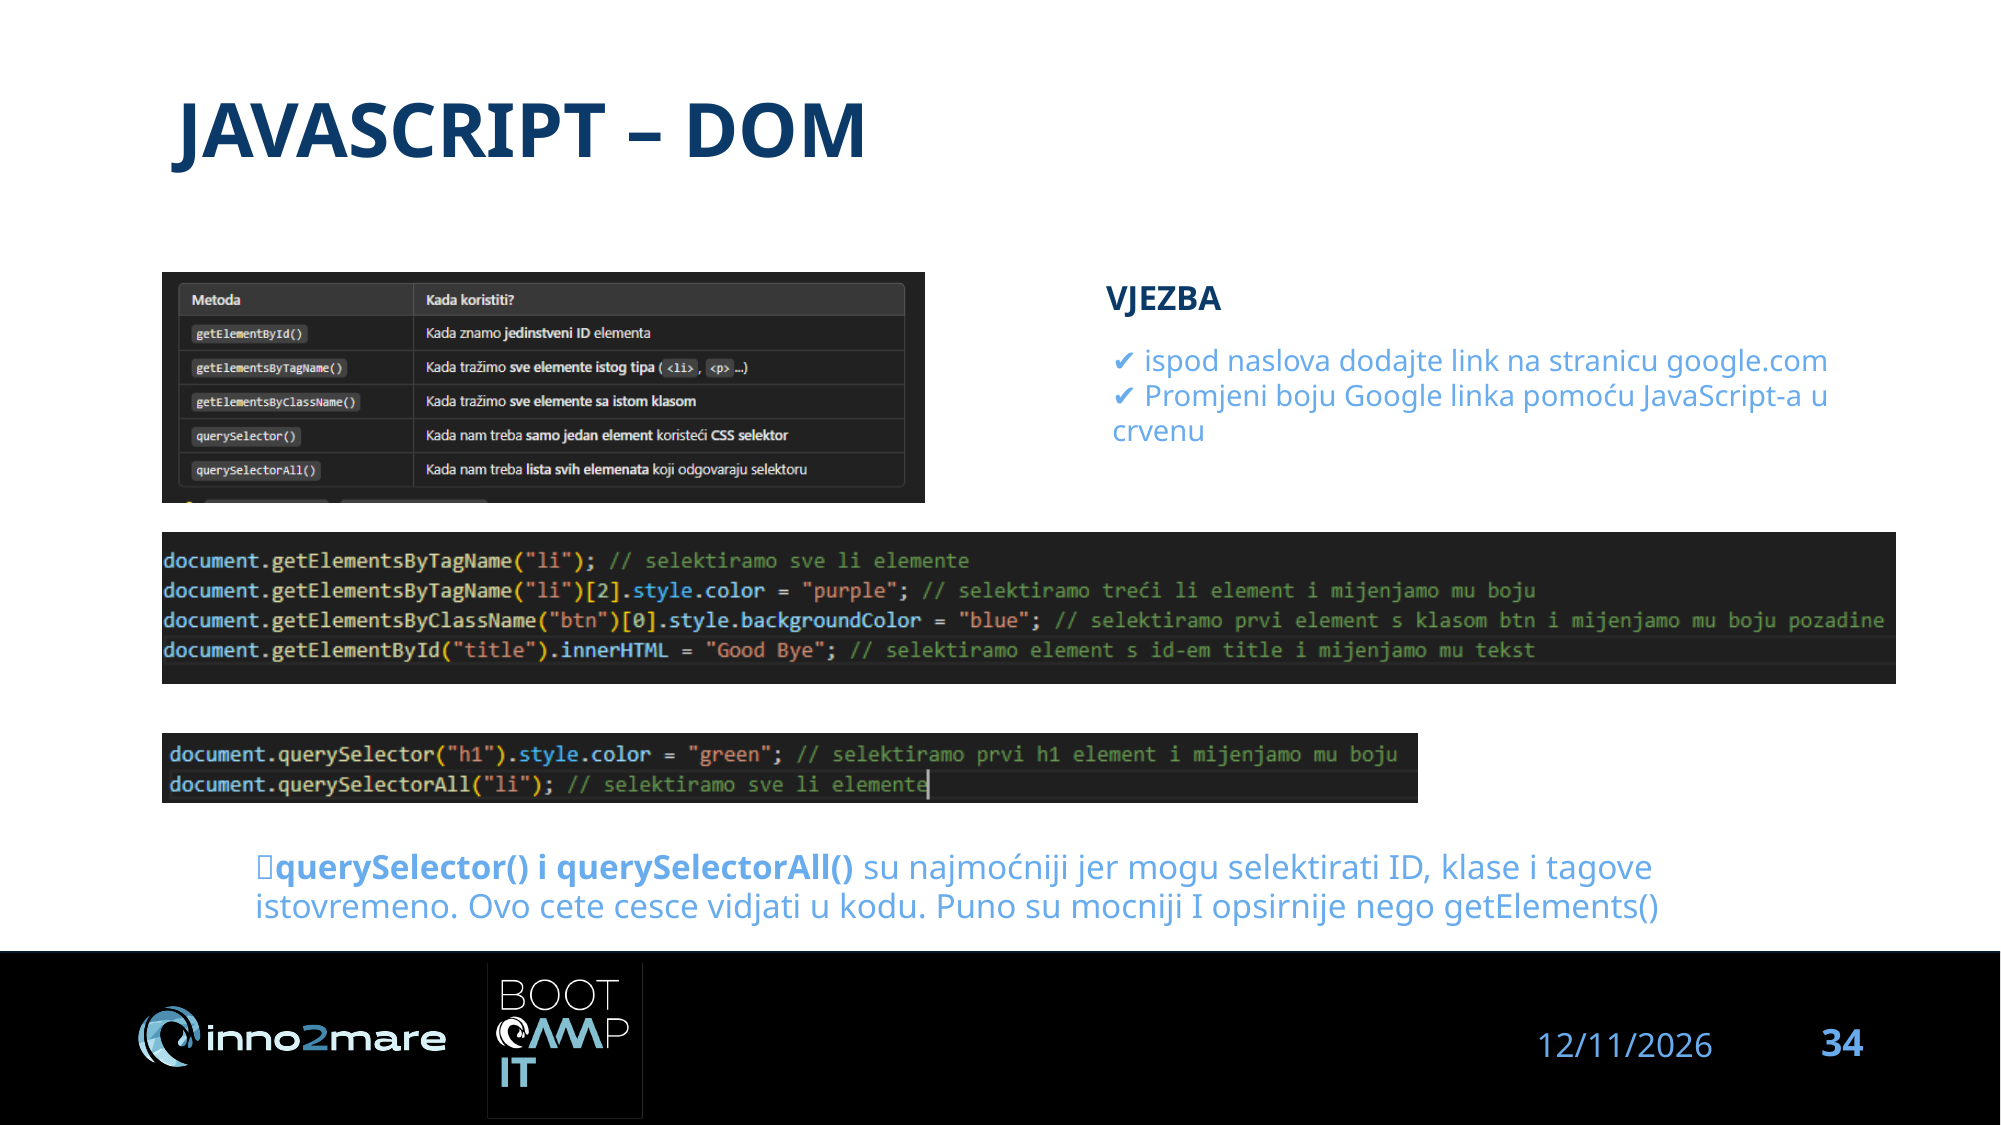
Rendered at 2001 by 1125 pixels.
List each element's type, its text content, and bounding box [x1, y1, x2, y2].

text_box JavaScript – DOM [162, 62, 1888, 203]
text_box ✔ ispod naslova dodajte link na stranicu google.com ✔ Promjeni boju Google linka pomoću JavaScript-a u crvenu [1097, 335, 1860, 490]
picture [138, 957, 690, 1124]
picture [162, 272, 925, 503]
picture [162, 733, 1418, 803]
text_box 💡querySelector() i querySelectorAll() su najmoćniji jer mogu selektirati ID, klase i tagove istovremeno. Ovo cete cesce vidjati u kodu. Puno su mocniji I opsirnije nego getElements() [240, 838, 1698, 933]
text_box VJEZBA [1091, 229, 1966, 370]
picture [162, 532, 1896, 685]
